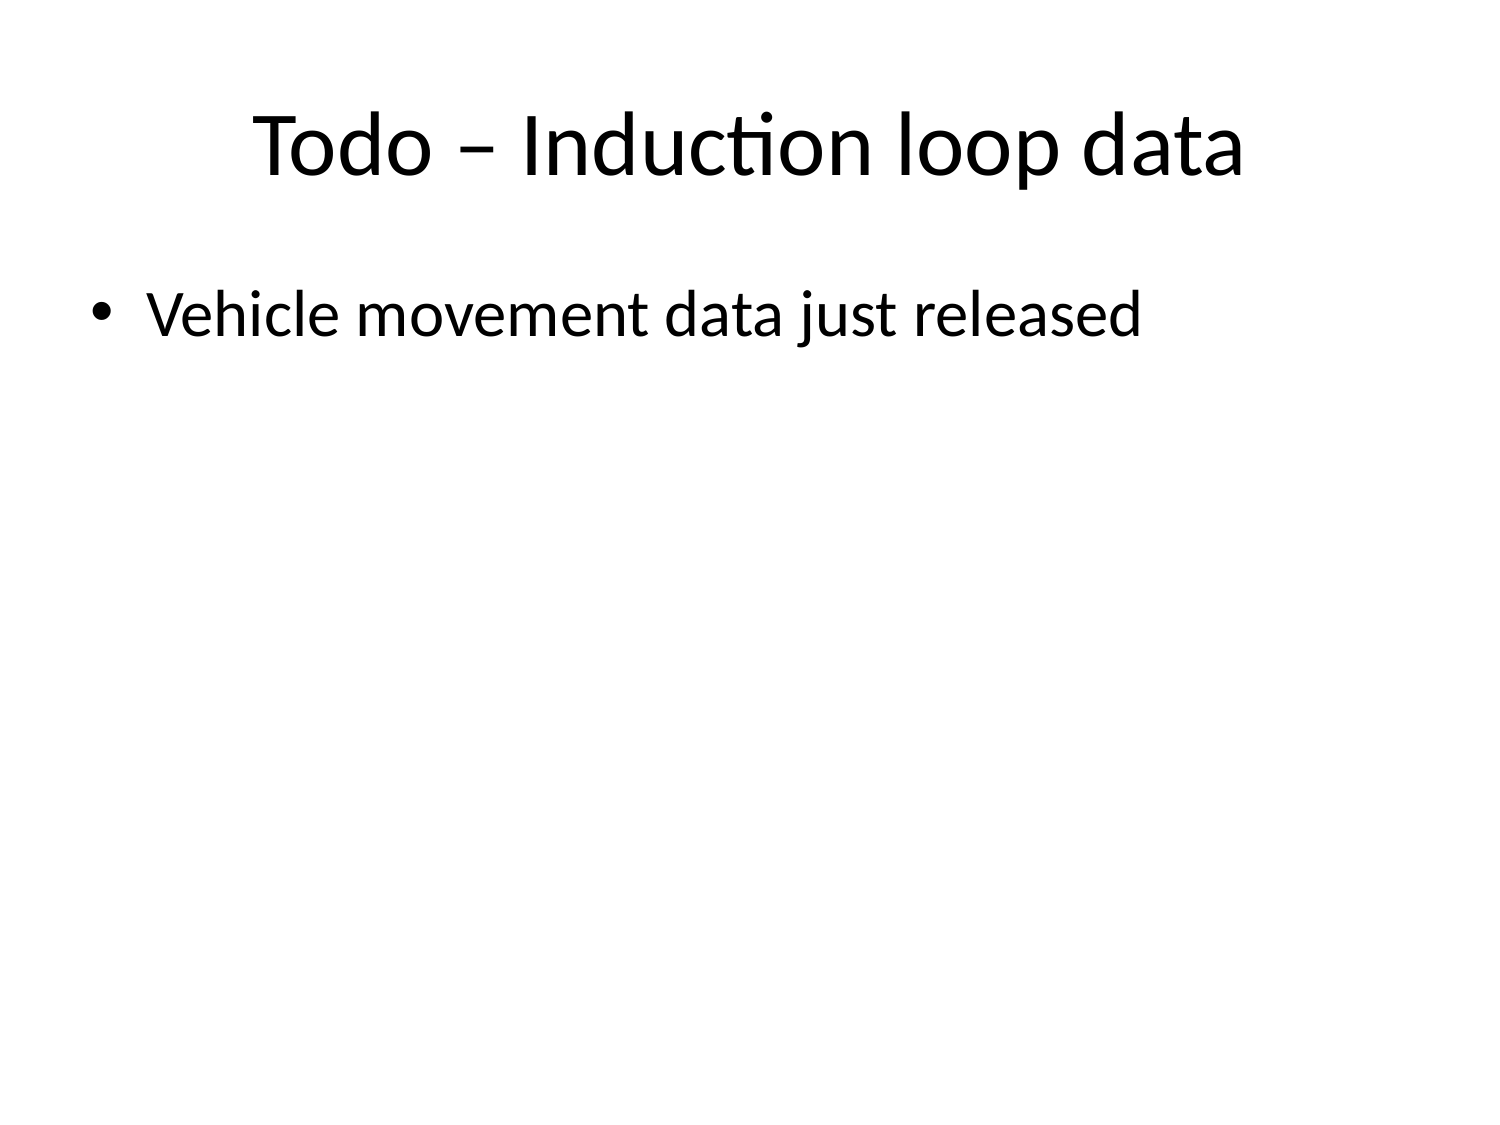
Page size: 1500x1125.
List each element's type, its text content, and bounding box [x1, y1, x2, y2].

title Todo – Induction loop data [75, 45, 1425, 233]
list Vehicle movement data just released [75, 262, 1425, 1005]
